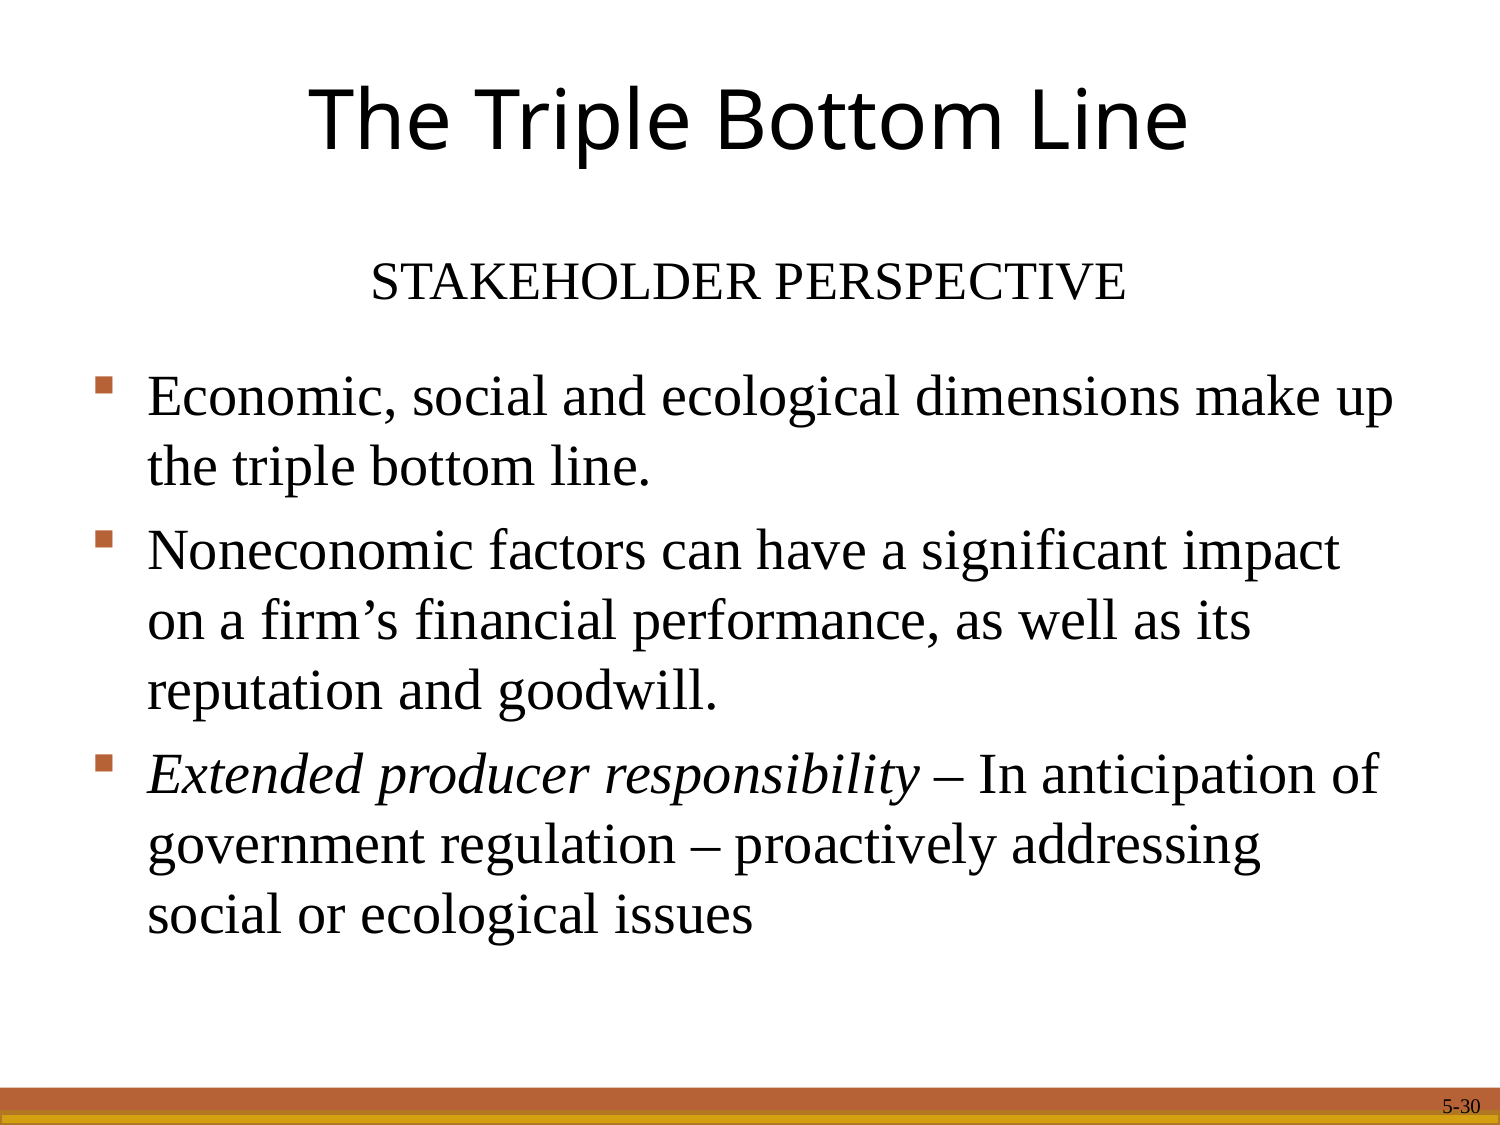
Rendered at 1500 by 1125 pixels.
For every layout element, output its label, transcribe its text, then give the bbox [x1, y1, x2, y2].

title The Triple Bottom Line [0, 0, 1500, 233]
list Economic, social and ecological dimensions make up the triple bottom line. Noneconomic factors can have a significant impact on a firm’s financial performance, as well as its reputation and goodwill. Extended producer responsibility – In anticipation of government regulation – proactively addressing social or ecological issues [75, 350, 1425, 1075]
list STAKEHOLDER PERSPECTIVE [0, 237, 1500, 338]
